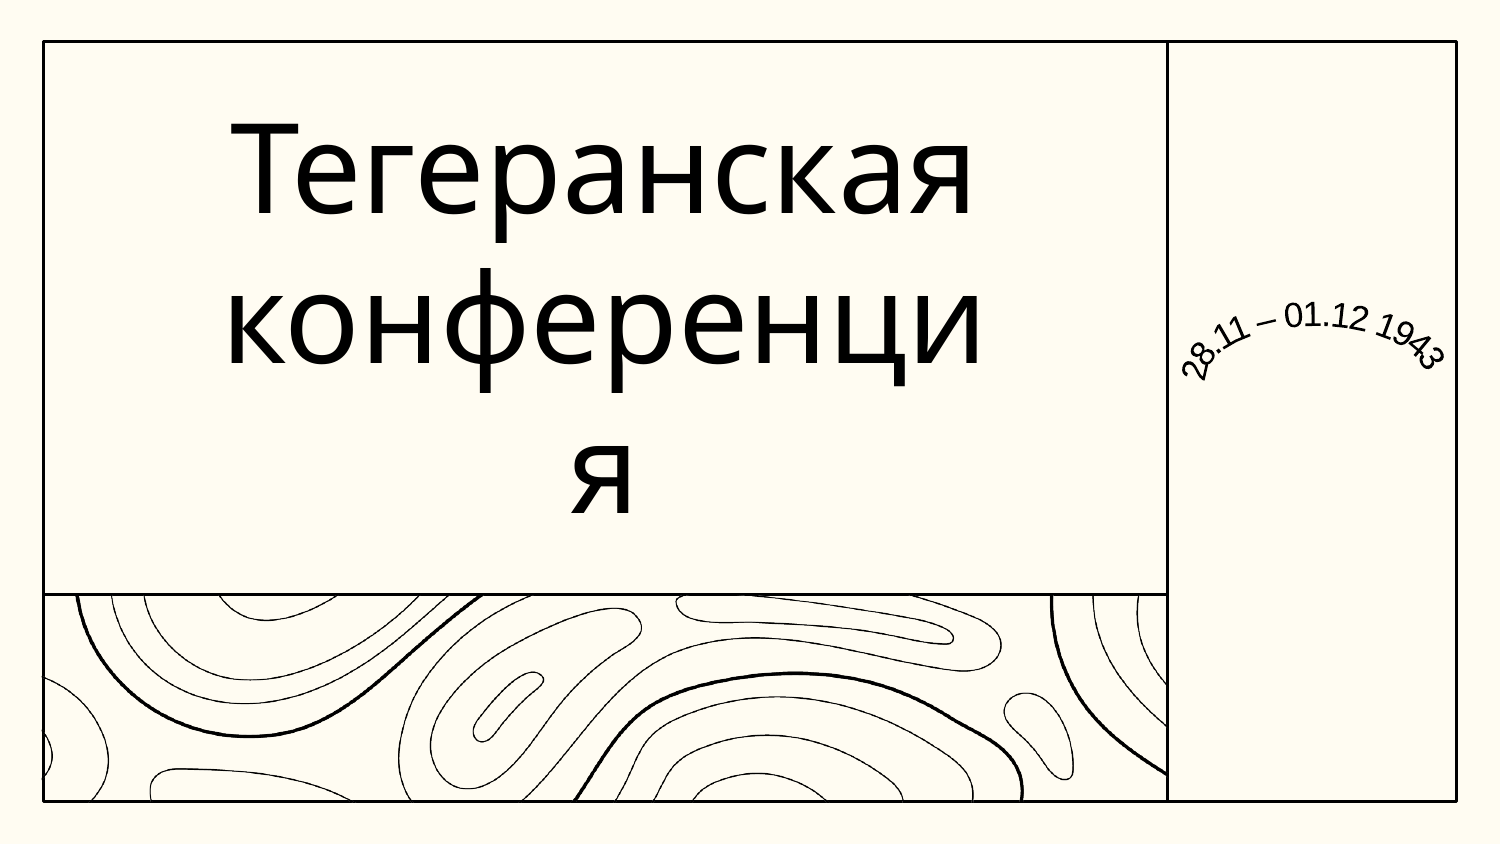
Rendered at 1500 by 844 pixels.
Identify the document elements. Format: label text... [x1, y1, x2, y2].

title Тегеранская конференция [196, 228, 1014, 400]
picture [41, 595, 1168, 803]
